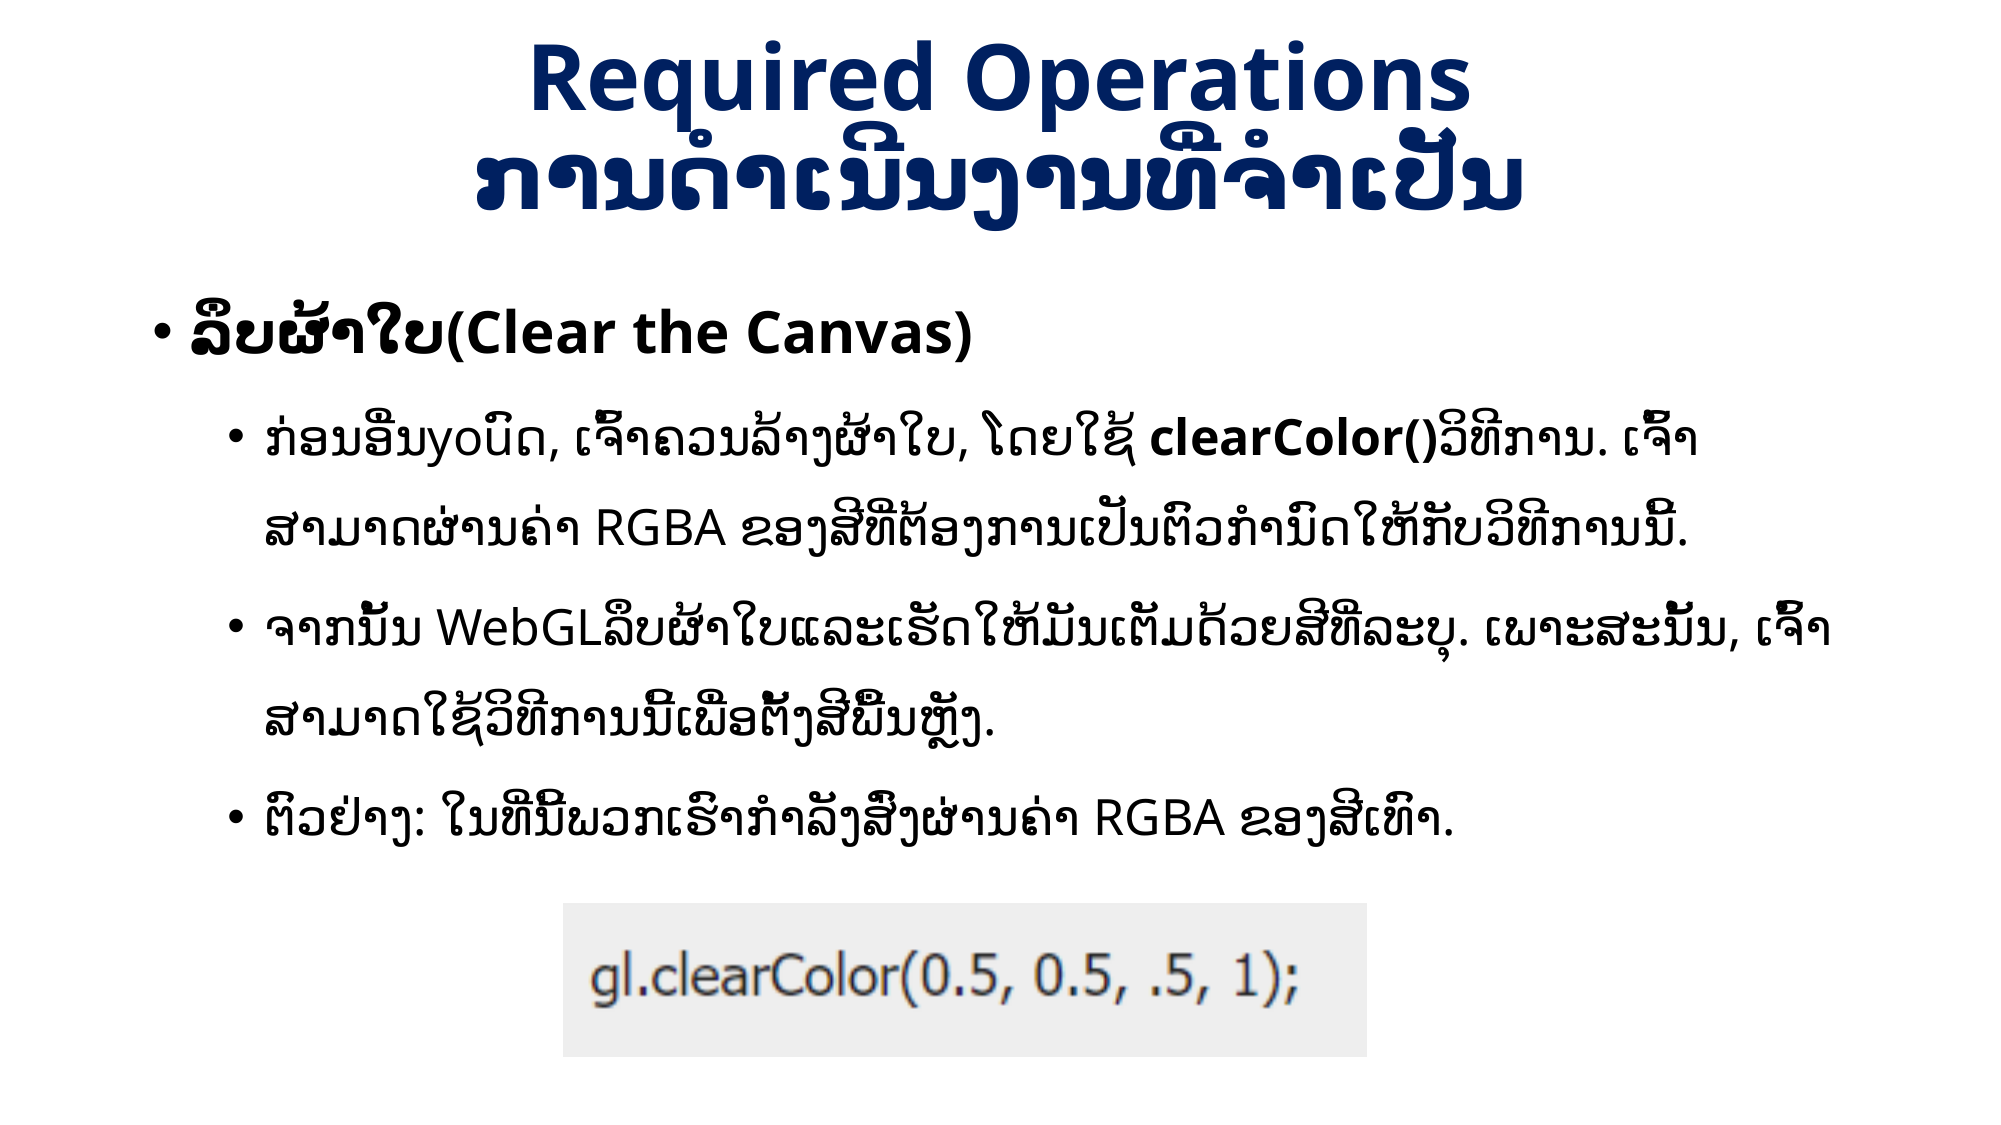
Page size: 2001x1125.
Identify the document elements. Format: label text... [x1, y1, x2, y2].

title Required Operations ການດຳເນີນງານທີ່ຈຳເປັນ [137, 21, 1863, 240]
picture [562, 903, 1367, 1057]
list ລຶບຜ້າໃບ(Clear the Canvas) ກ່ອນອື່ນyouົດ, ເຈົ້າຄວນລ້າງຜ້າໃບ, ໂດຍໃຊ້ clearColor()ວິທີການ. ເຈົ້າສາມາດຜ່ານຄ່າ RGBA ຂອງສີທີ່ຕ້ອງການເປັນຕົວກໍານົດໃຫ້ກັບວິທີການນີ້. ຈາກນັ້ນ WebGLລຶບຜ້າໃບແລະເຮັດໃຫ້ມັນເຕັມດ້ວຍສີທີ່ລະບຸ. ເພາະສະນັ້ນ, ເຈົ້າສາມາດໃຊ້ວິທີການນີ້ເພື່ອຕັ້ງສີພື້ນຫຼັງ. ຕົວຢ່າງ: ໃນທີ່ນີ້ພວກເຮົາກໍາລັງສົ່ງຜ່ານຄ່າ RGBA ຂອງສີເທົາ. [137, 252, 1863, 1125]
